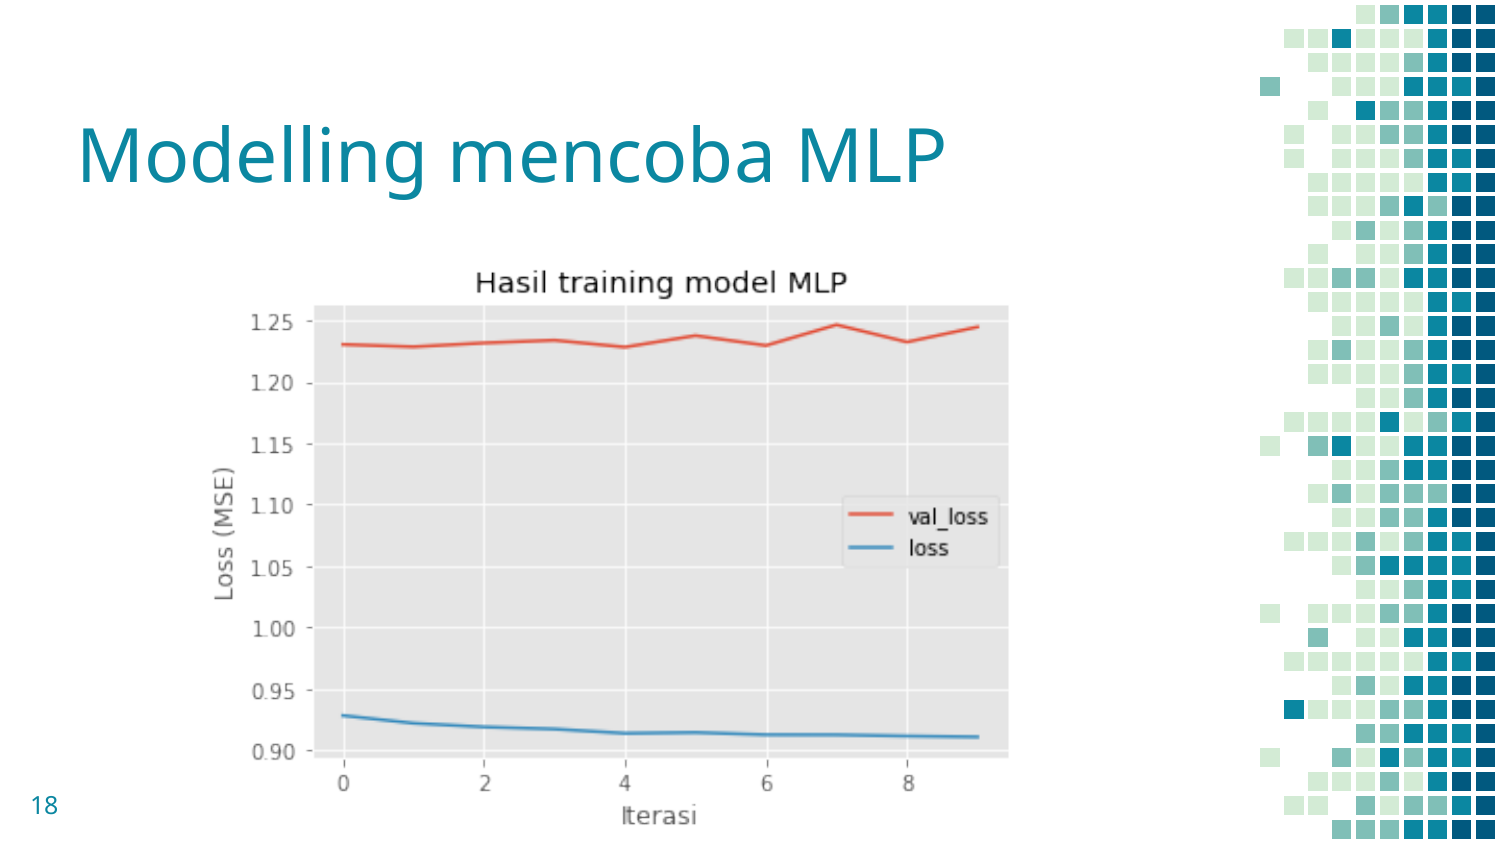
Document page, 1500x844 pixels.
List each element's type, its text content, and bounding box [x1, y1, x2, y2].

picture [199, 255, 1032, 844]
title Modelling mencoba MLP [61, 71, 1171, 213]
slide_number 18 [15, 774, 105, 839]
